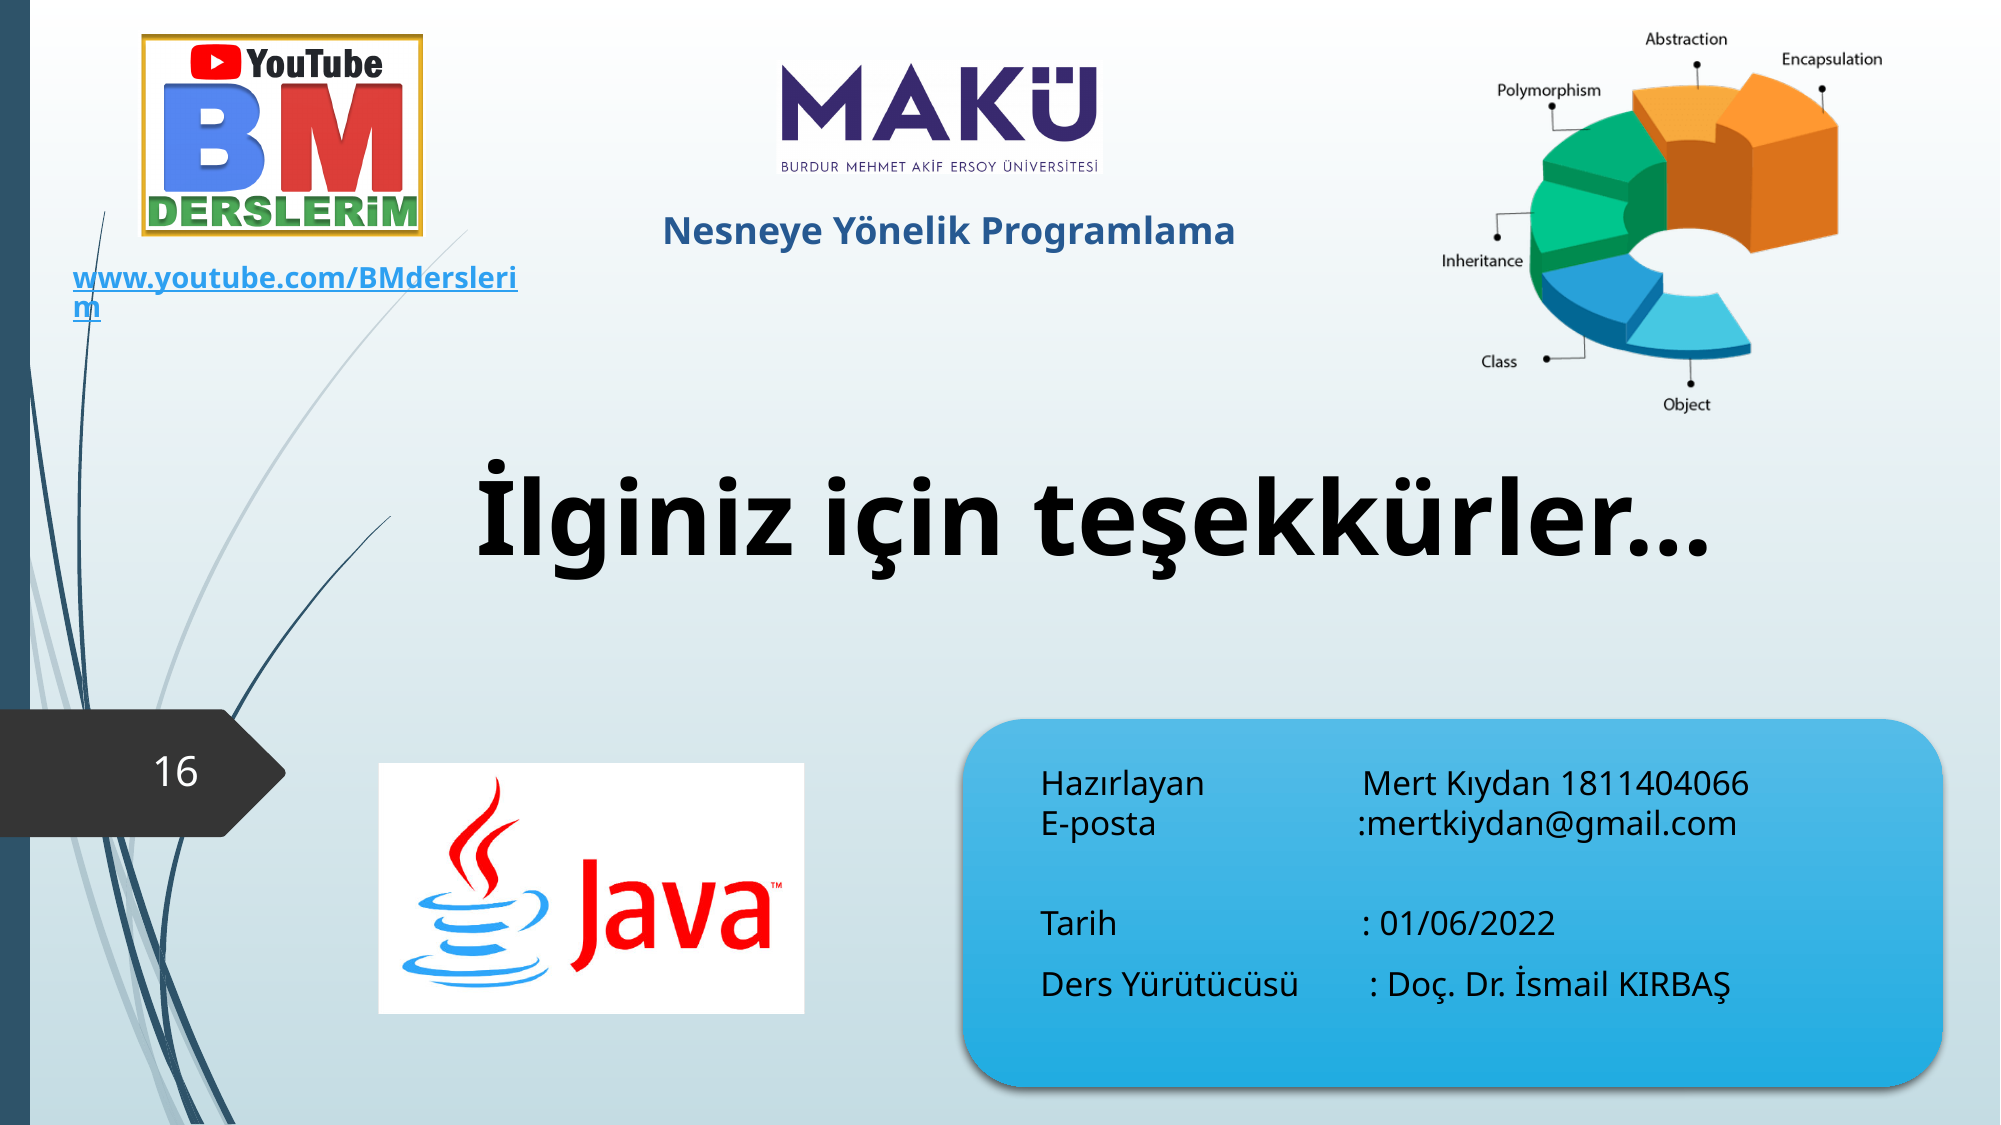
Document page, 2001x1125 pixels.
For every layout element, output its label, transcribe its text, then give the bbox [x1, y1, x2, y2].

text_box [963, 719, 1944, 1087]
picture [378, 763, 805, 1014]
text_box www.youtube.com/BMderslerim [57, 251, 544, 307]
text_box Hazırlayan Mert Kıydan 1811404066 E-posta :mertkiydan@gmail.com Tarih : 01/06/2022 Ders Yürütücüsü : Doç. Dr. İsmail KIRBAŞ [1025, 754, 1928, 1086]
text_box Nesneye Yönelik Programlama [586, 199, 1313, 354]
picture [137, 30, 427, 238]
picture [1401, 17, 1987, 415]
slide_number 16 [87, 743, 216, 803]
title İlginiz için teşekkürler… [460, 437, 1736, 584]
picture [776, 60, 1104, 174]
